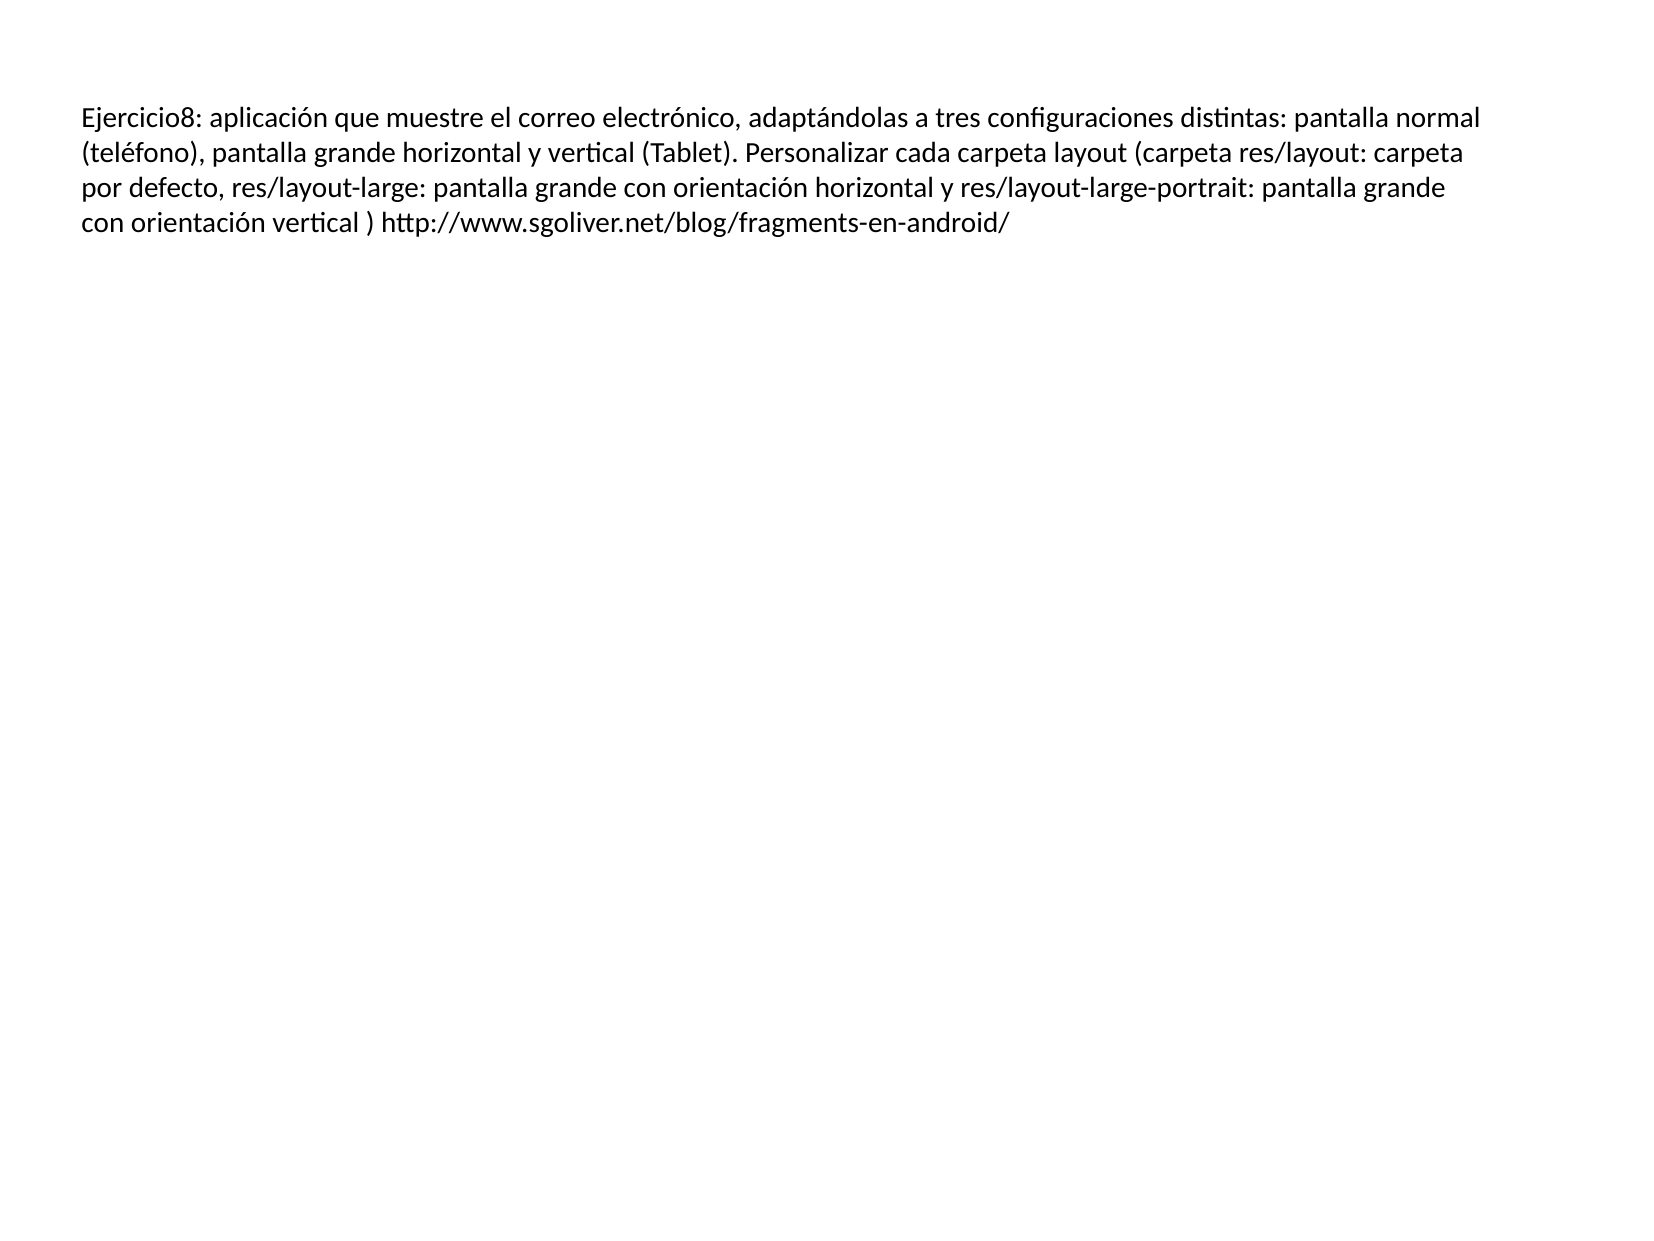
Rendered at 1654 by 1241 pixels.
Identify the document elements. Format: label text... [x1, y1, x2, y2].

text_box Ejercicio8: aplicación que muestre el correo electrónico, adaptándolas a tres configuraciones distintas: pantalla normal (teléfono), pantalla grande horizontal y vertical (Tablet). Personalizar cada carpeta layout (carpeta res/layout: carpeta por defecto, res/layout-large: pantalla grande con orientación horizontal y res/layout-large-portrait: pantalla grande con orientación vertical ) http://www.sgoliver.net/blog/fragments-en-android/ [66, 91, 1503, 248]
